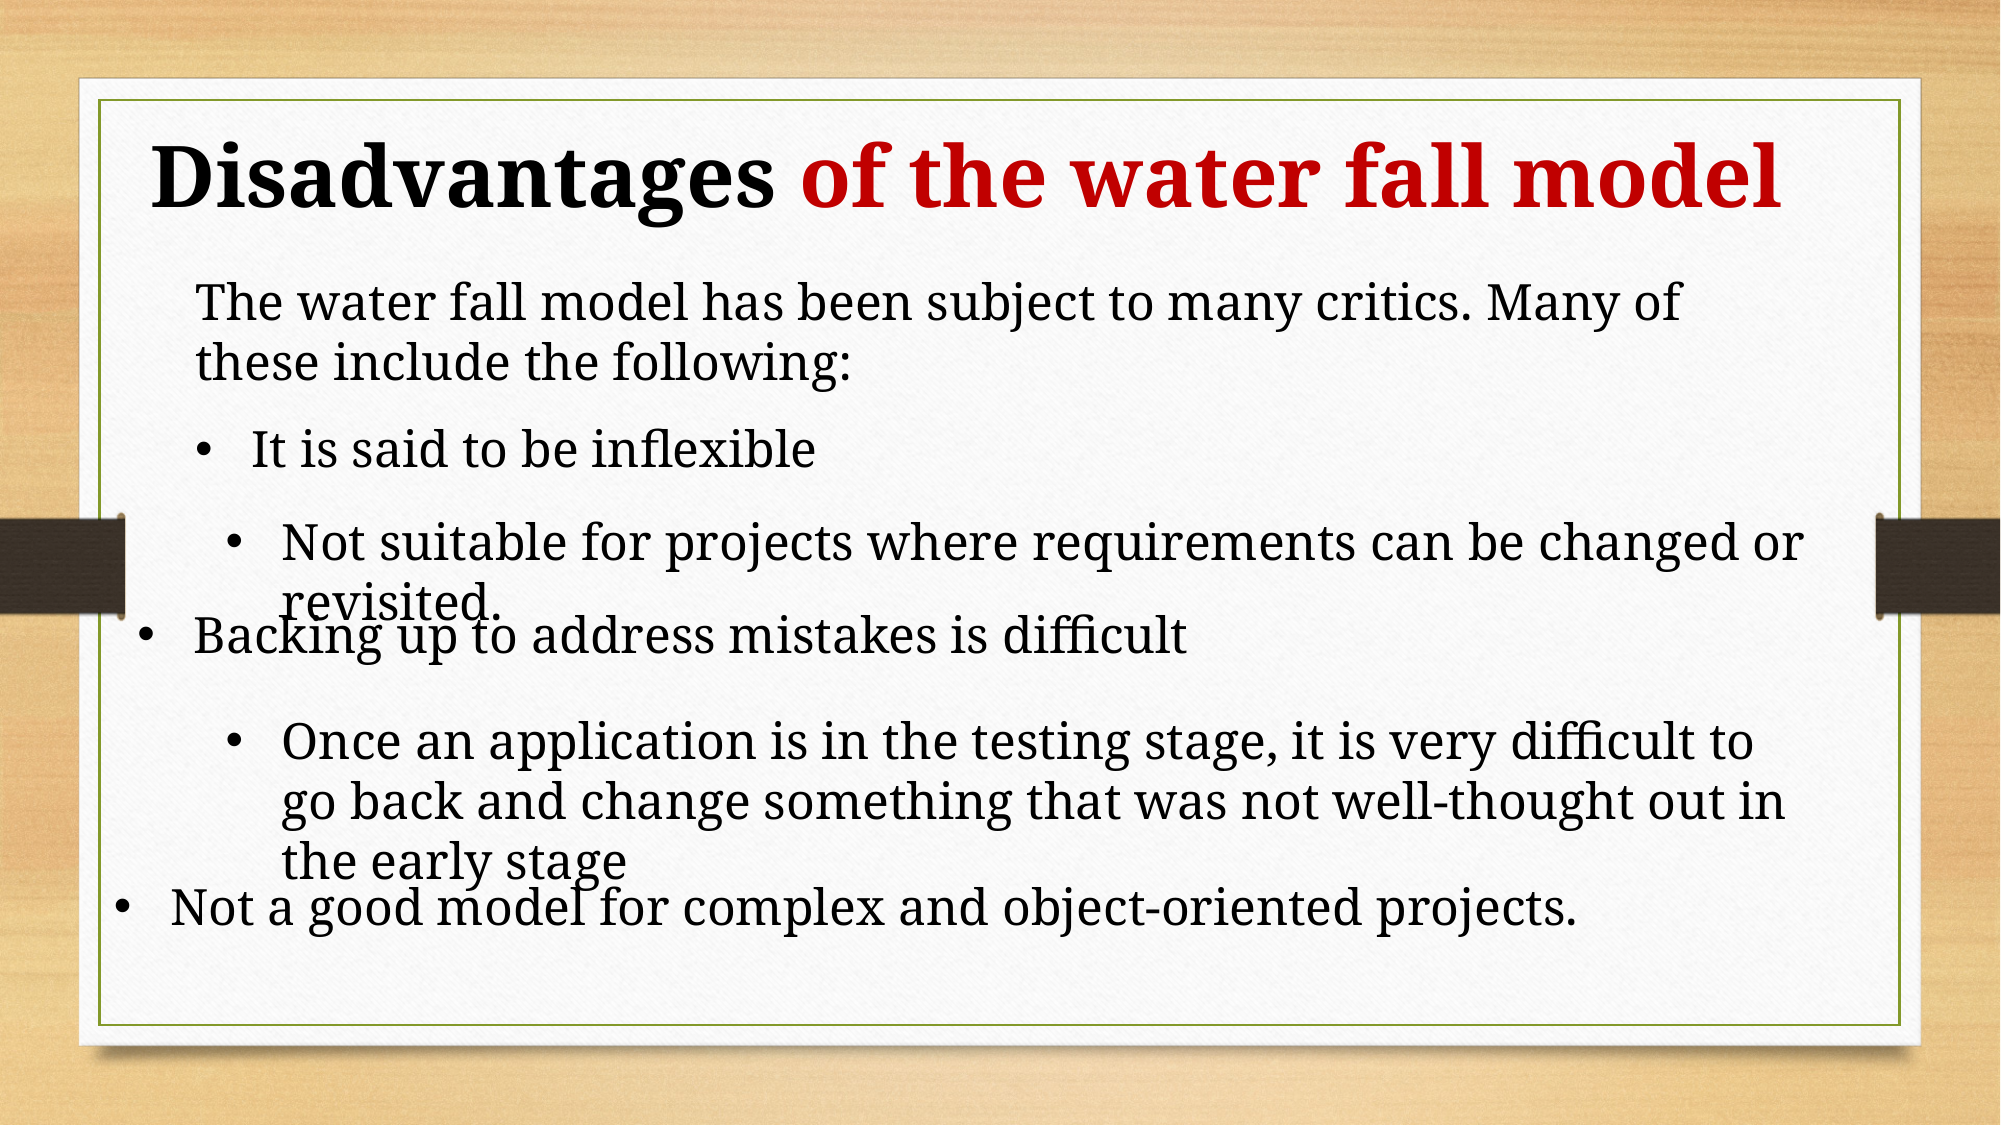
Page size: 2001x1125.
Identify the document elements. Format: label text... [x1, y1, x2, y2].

text_box Disadvantages of the water fall model [135, 114, 1872, 233]
picture [0, 0, 2001, 1125]
text_box The water fall model has been subject to many critics. Many of these include the following: [180, 262, 1804, 398]
text_box Not suitable for projects where requirements can be changed or revisited. [210, 502, 1824, 638]
text_box Not a good model for complex and object-oriented projects. [99, 867, 1594, 943]
text_box Backing up to address mistakes is difficult [122, 596, 1204, 671]
text_box Once an application is in the testing stage, it is very difficult to go back and change something that was not well-thought out in the early stage [210, 701, 1804, 897]
text_box It is said to be inflexible [180, 410, 833, 486]
